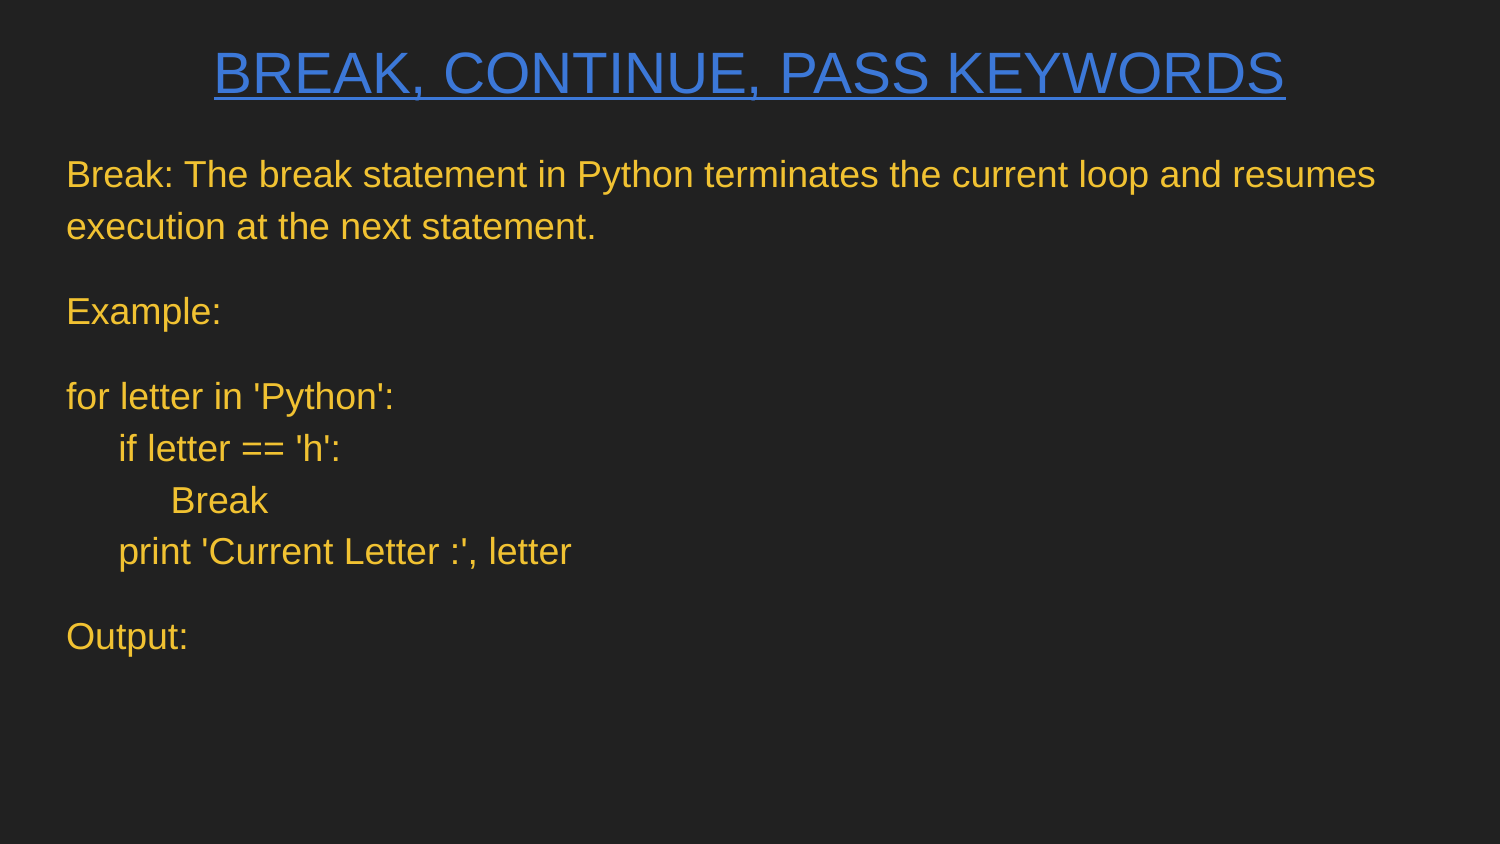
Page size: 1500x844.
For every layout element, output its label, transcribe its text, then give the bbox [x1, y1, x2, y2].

list Break: The break statement in Python terminates the current loop and resumes execution at the next statement. Example: for letter in 'Python': if letter == 'h': Break print 'Current Letter :', letter Output: [51, 128, 1449, 803]
title BREAK, CONTINUE, PASS KEYWORDS [51, 20, 1449, 115]
